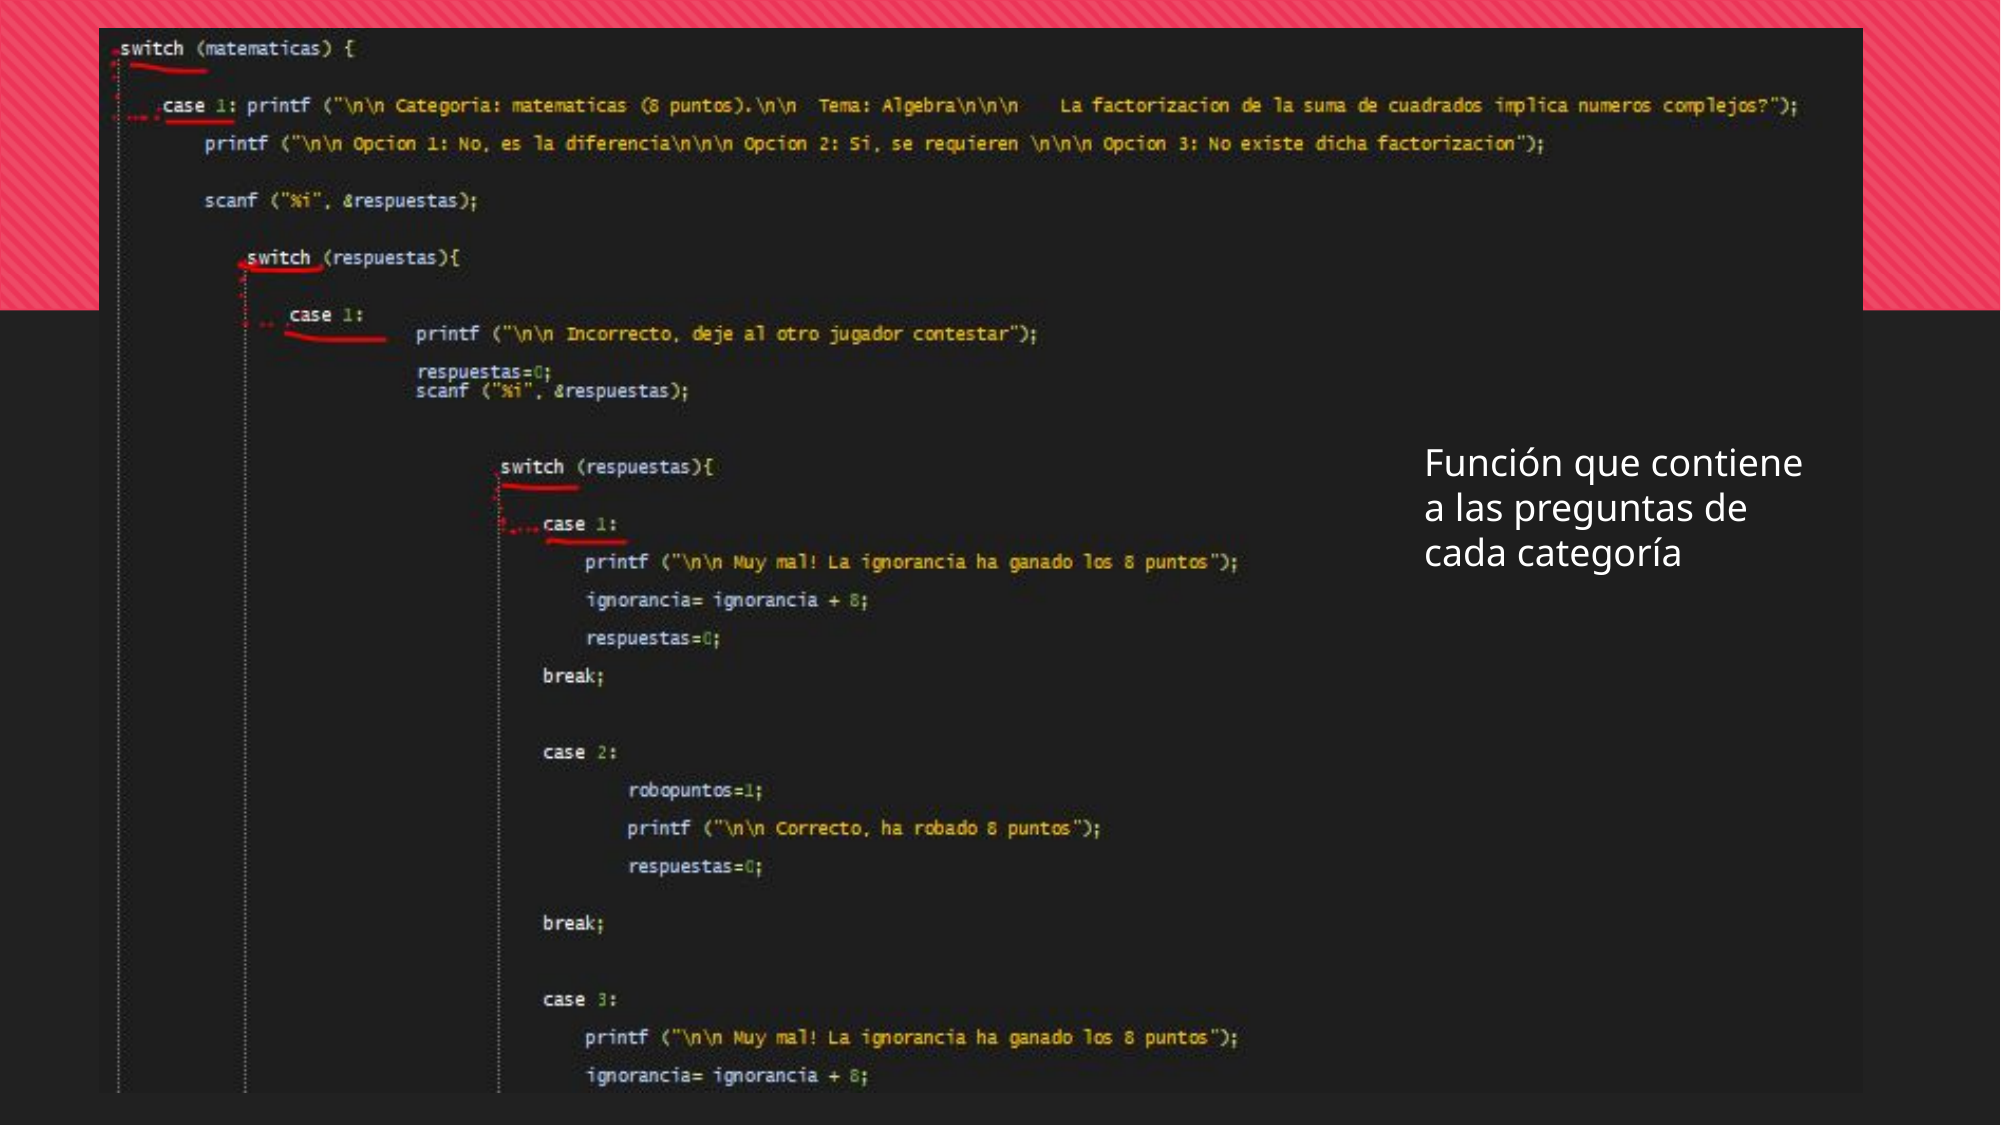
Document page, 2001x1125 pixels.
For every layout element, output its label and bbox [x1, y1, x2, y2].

picture [99, 28, 1863, 1093]
